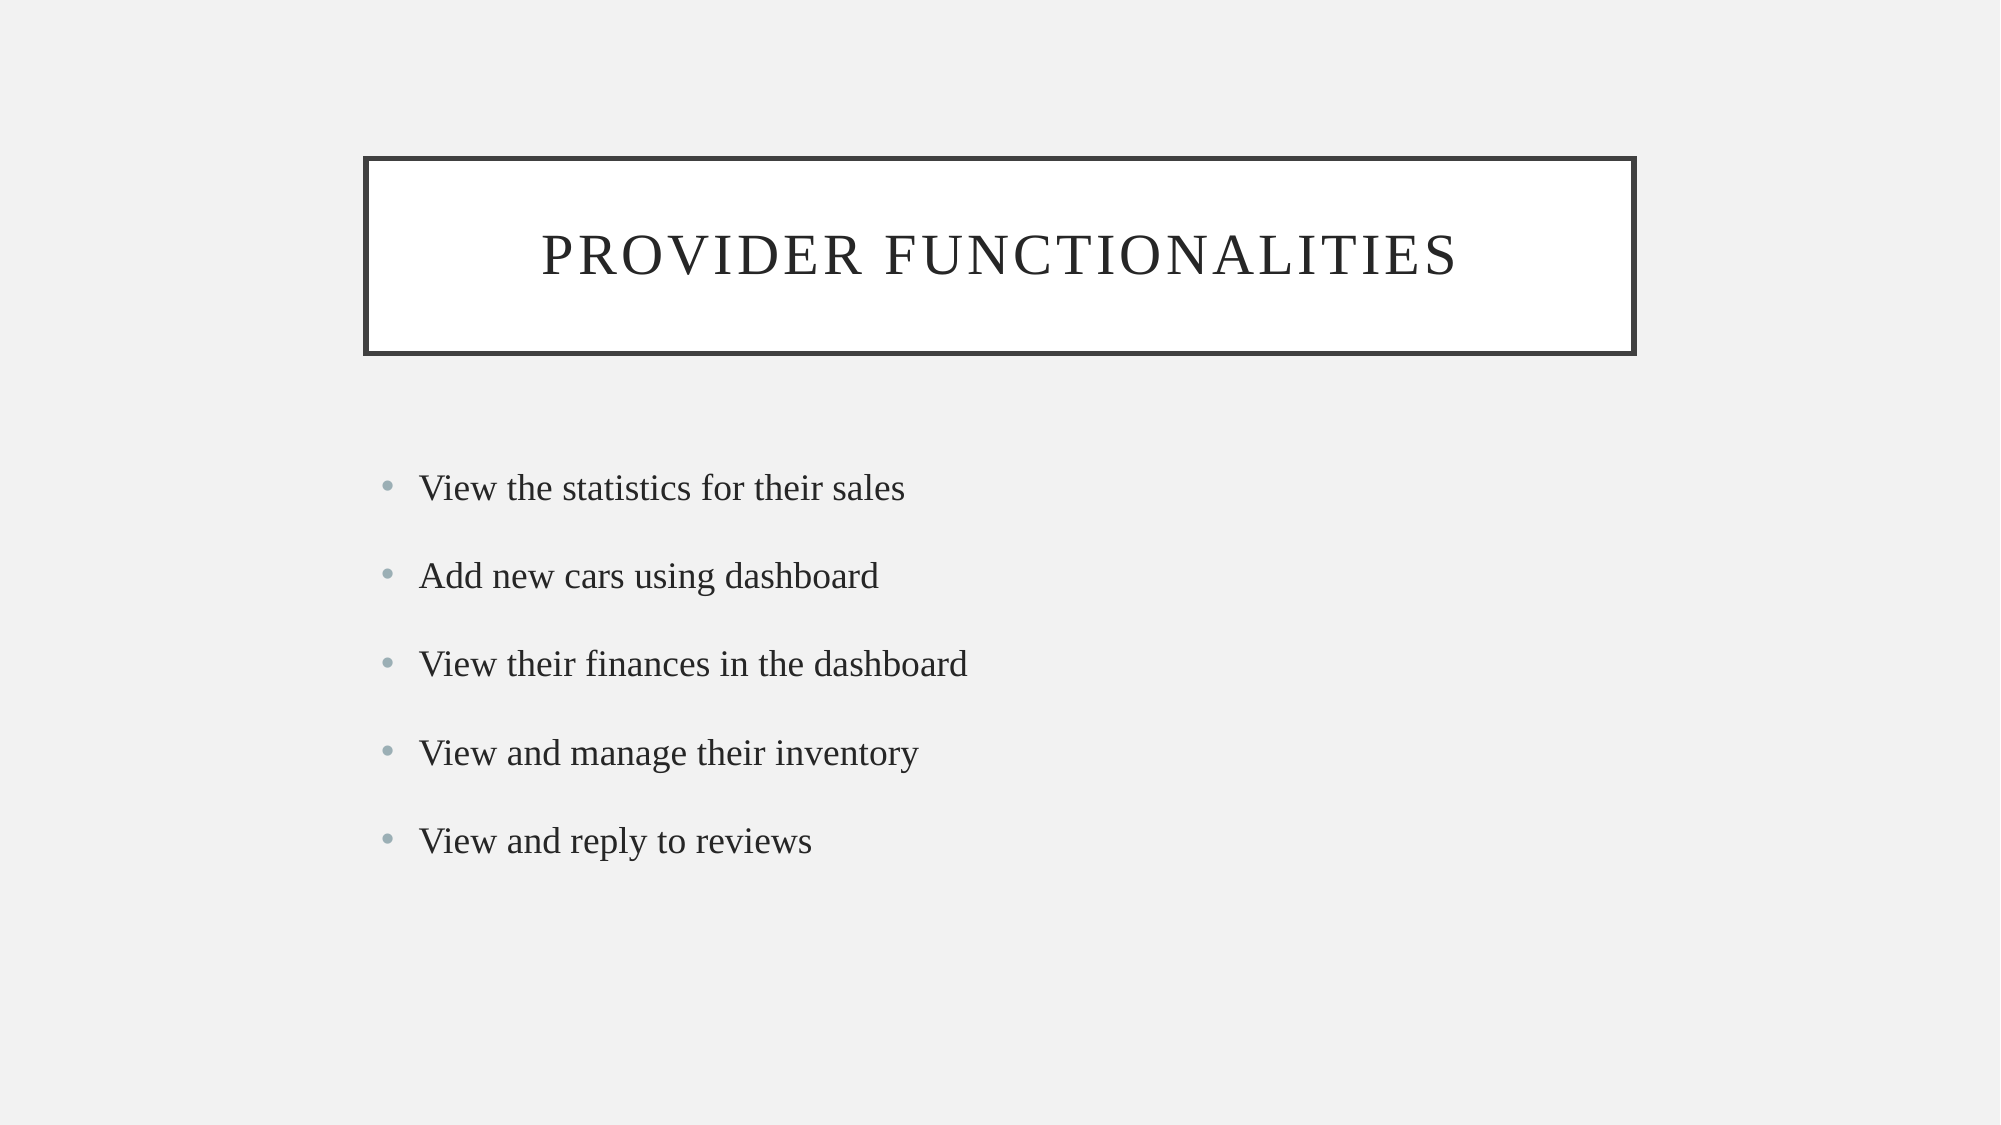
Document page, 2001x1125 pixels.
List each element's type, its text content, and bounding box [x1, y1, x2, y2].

title Provider Functionalities [363, 156, 1637, 356]
list View the statistics for their sales Add new cars using dashboard View their finances in the dashboard View and manage their inventory View and reply to reviews [366, 432, 1634, 942]
